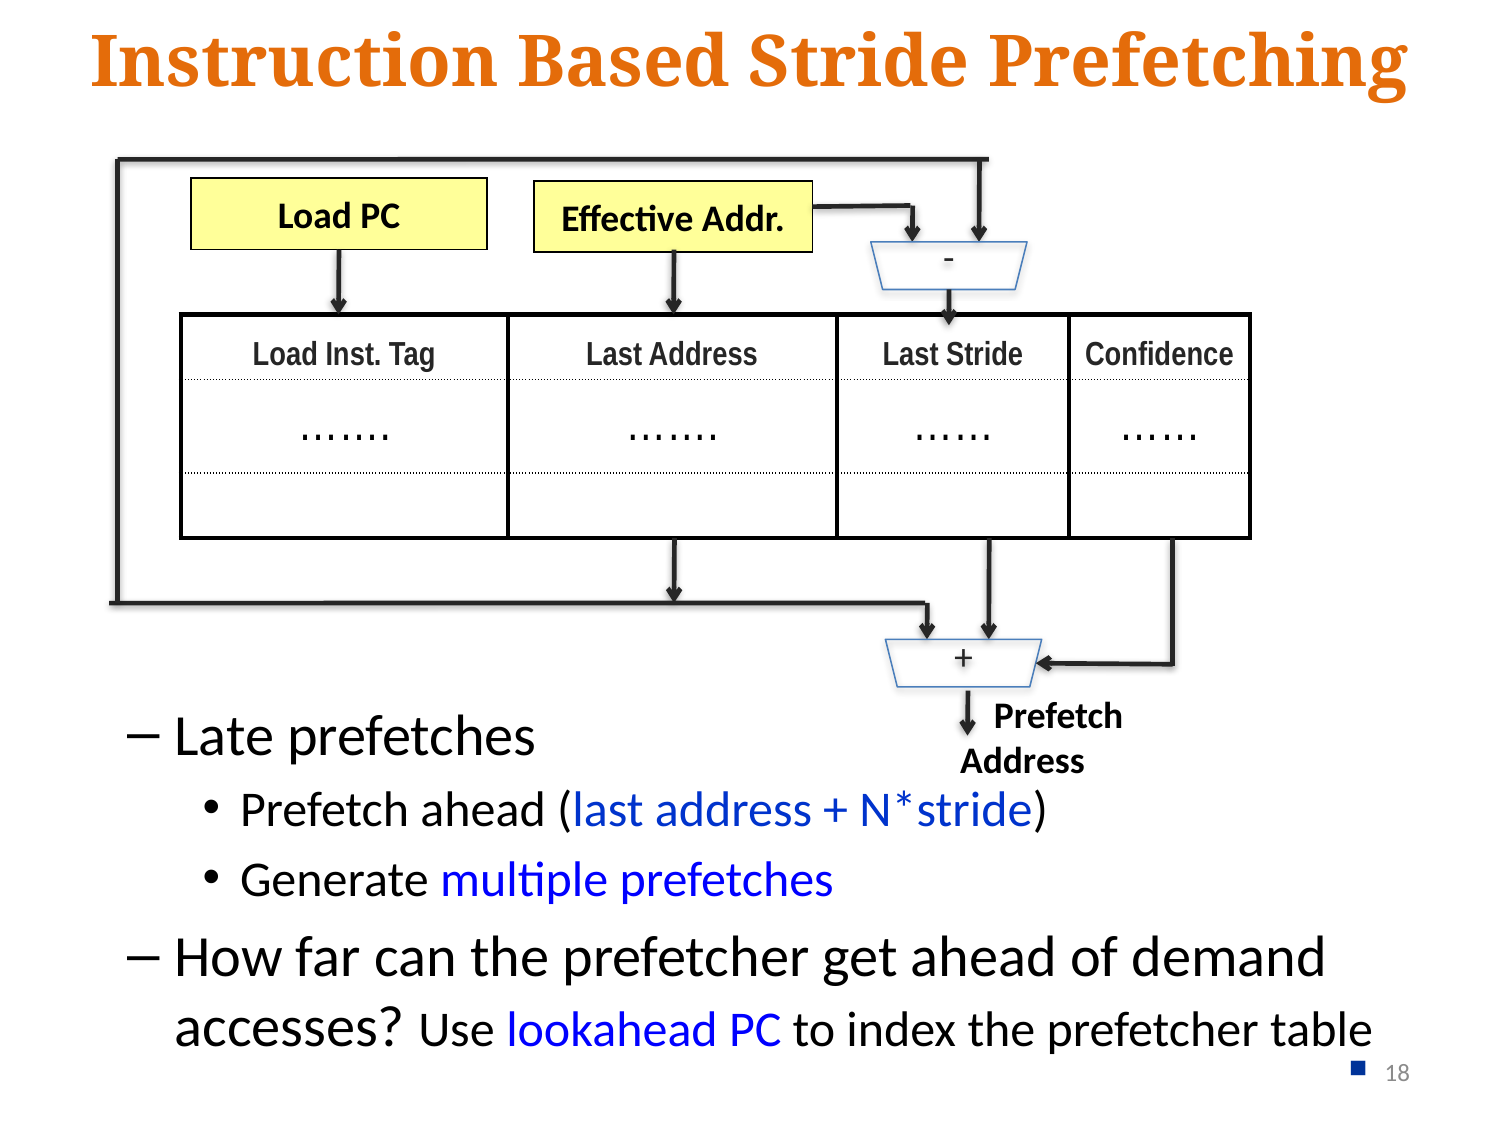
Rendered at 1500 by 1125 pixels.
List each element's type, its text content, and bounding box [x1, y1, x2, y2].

table_cell [183, 473, 506, 536]
table_cell [839, 473, 1067, 536]
text_box + [884, 638, 1043, 688]
table_header Load Inst. Tag [183, 317, 506, 380]
list Late prefetches Prefetch ahead (last address + N*stride) Generate multiple prefetches How far can the prefetcher get ahead of demand accesses? Use lookahead PC to index the prefetcher table [37, 689, 1450, 1076]
title Instruction Based Stride Prefetching [75, 0, 1425, 152]
table_cell [1071, 473, 1248, 536]
table_header Confidence [1071, 317, 1248, 380]
slide_number 18 [1074, 1042, 1425, 1103]
table_cell [510, 473, 835, 536]
table_header Last Address [510, 317, 835, 380]
table_cell …… [839, 380, 1067, 473]
text_box Prefetch Address [945, 699, 1181, 772]
table_cell ……. [183, 380, 506, 473]
table_cell …… [1071, 380, 1248, 473]
text_box - [870, 241, 1028, 291]
text_box Load PC [190, 178, 487, 250]
table_header Last Stride [839, 317, 1067, 380]
table_cell ……. [510, 380, 835, 473]
text_box Effective Addr. [533, 180, 813, 253]
